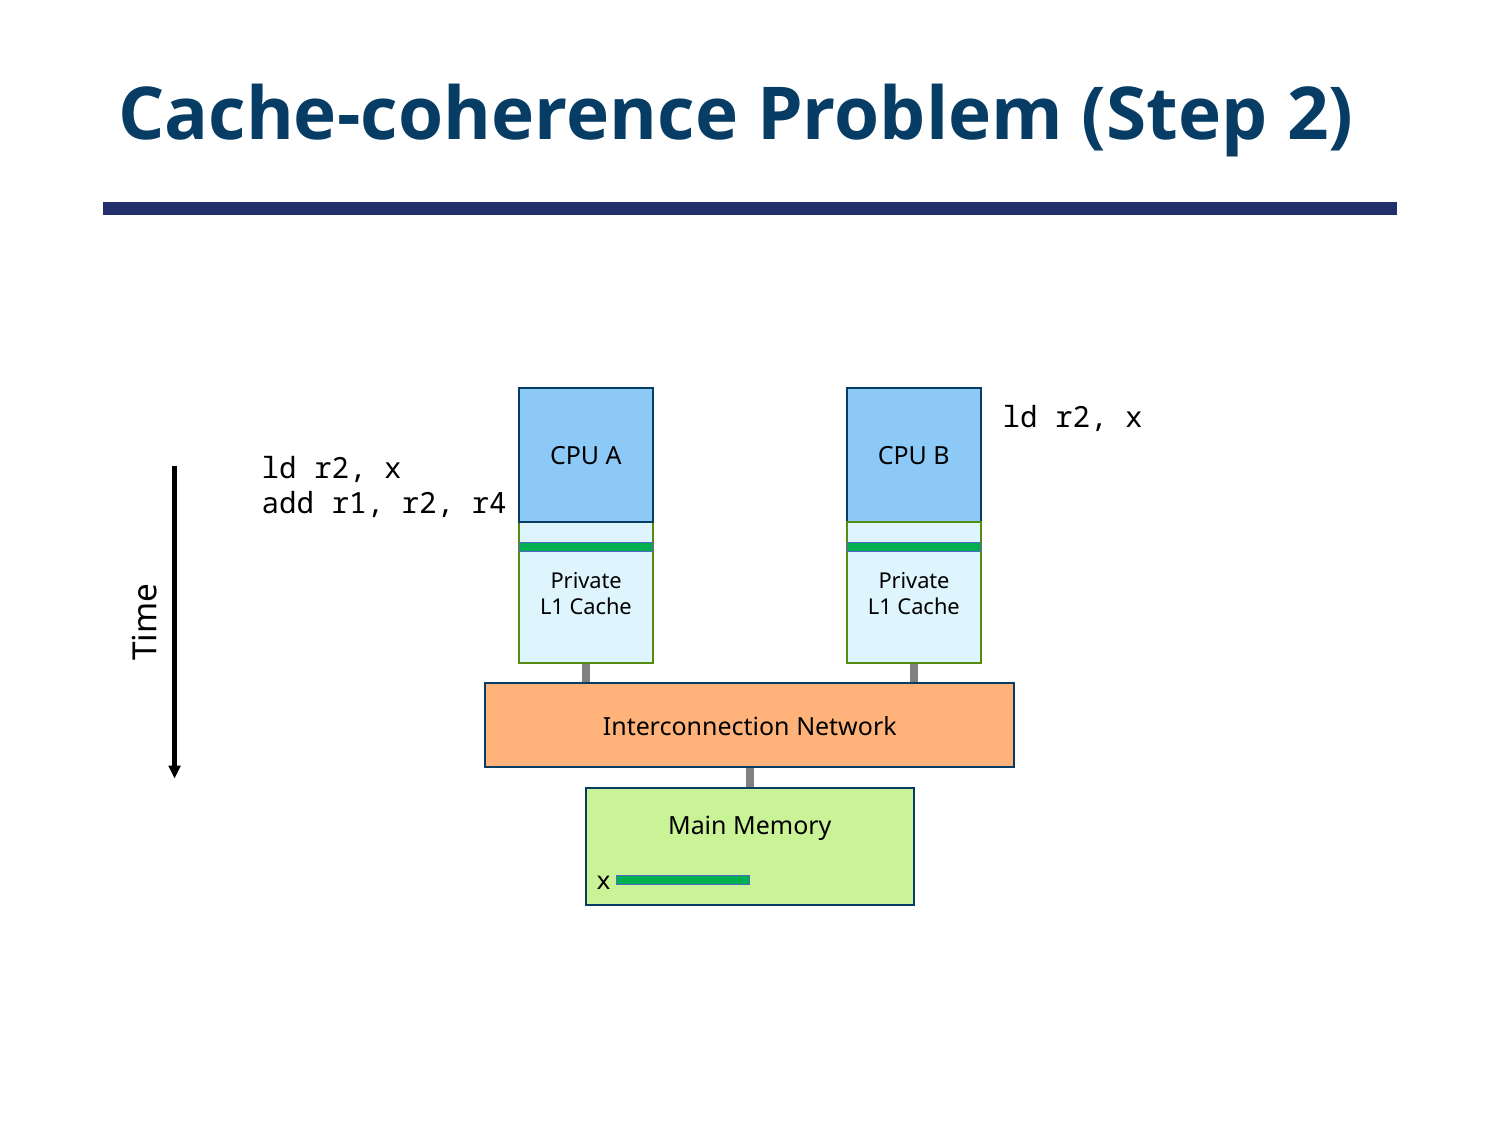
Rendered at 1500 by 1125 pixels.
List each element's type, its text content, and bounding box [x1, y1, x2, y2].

text_box Time [115, 568, 171, 676]
text_box ld r2, x add r1, r2, r4 [246, 441, 485, 527]
title Cache-coherence Problem (Step 2) [103, 34, 1397, 197]
text_box ld r2, x [1015, 391, 1158, 476]
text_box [485, 388, 1015, 905]
